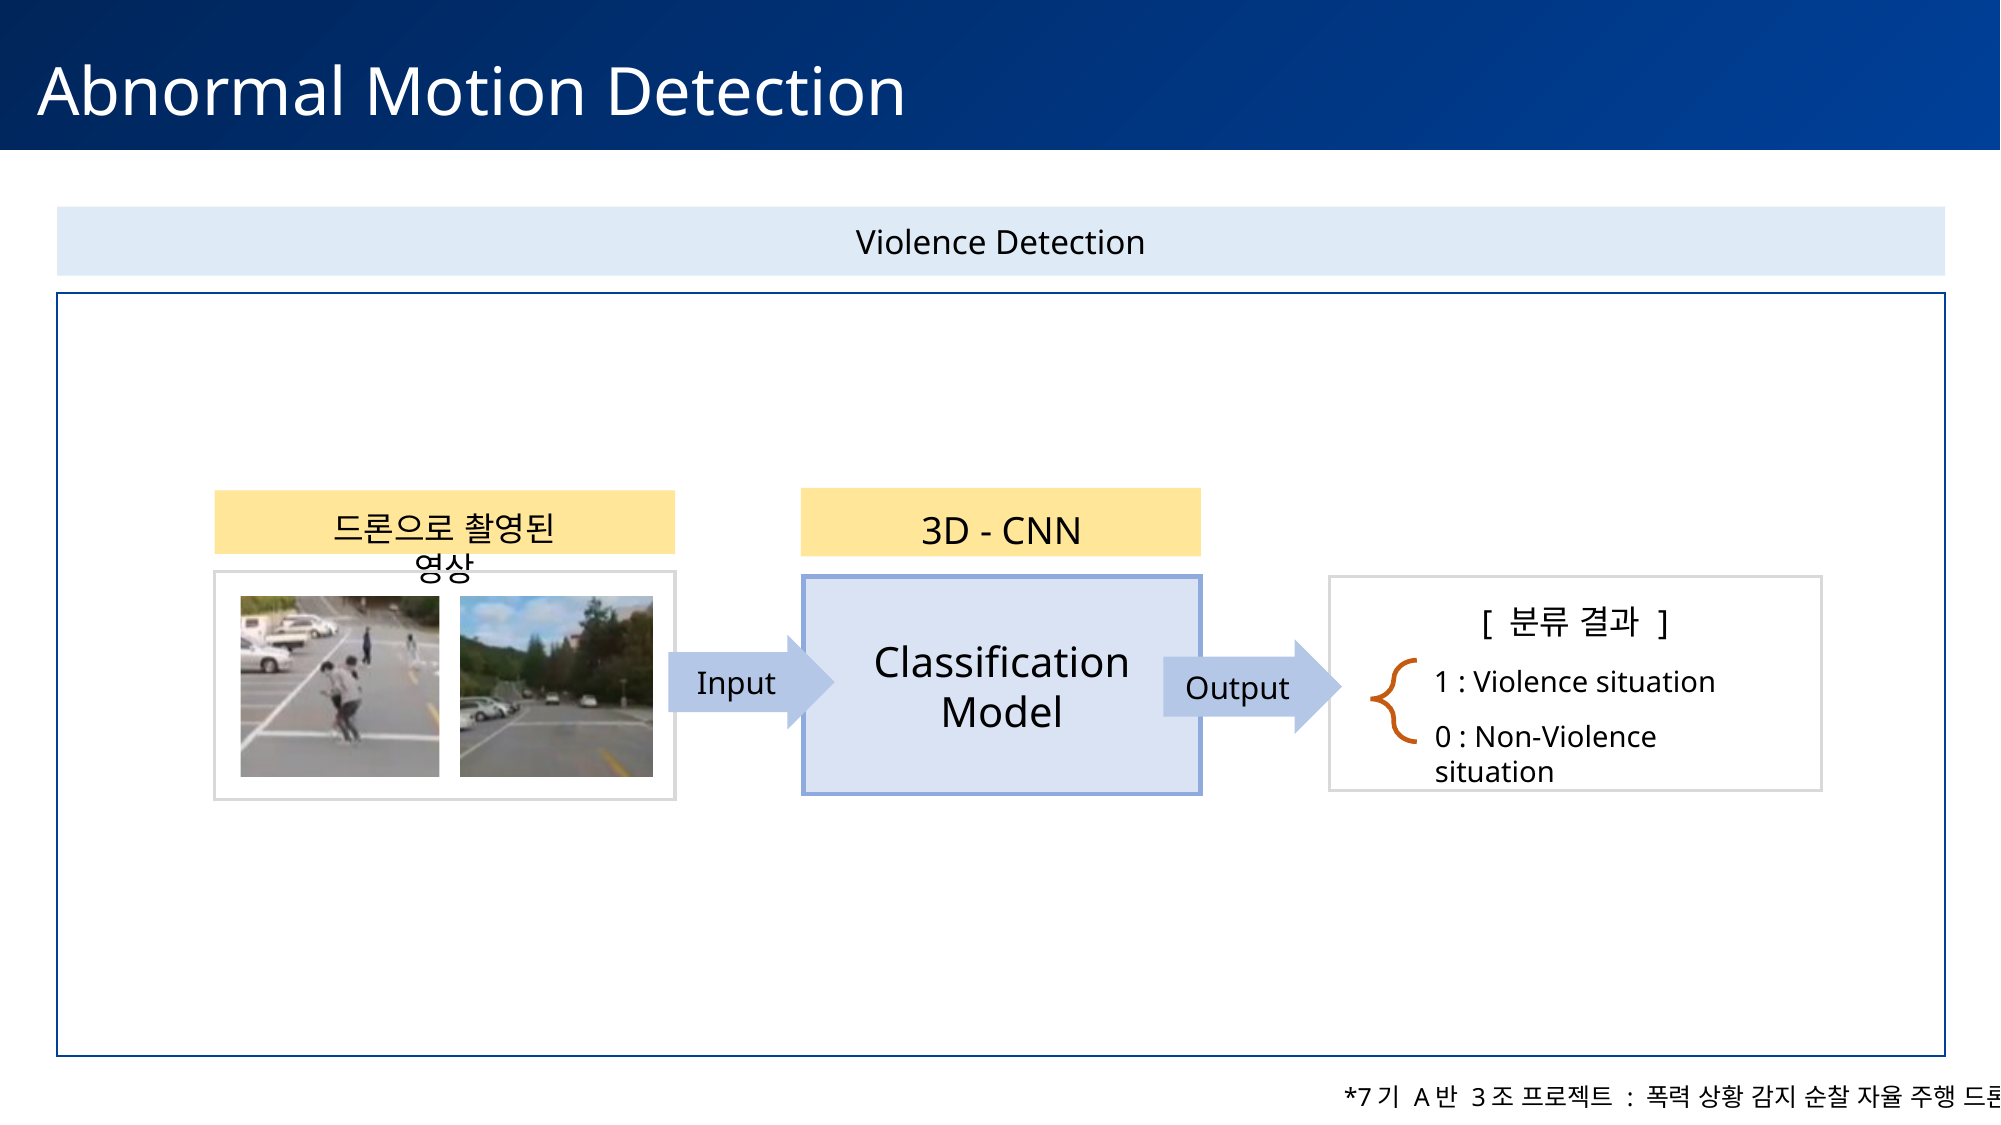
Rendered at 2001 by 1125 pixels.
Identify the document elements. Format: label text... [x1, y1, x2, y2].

text_box [0, 0, 2000, 151]
picture [240, 596, 440, 777]
picture [460, 596, 653, 777]
text_box Violence Detection [56, 206, 1946, 277]
text_box [56, 292, 1946, 1057]
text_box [1329, 576, 1822, 791]
text_box *7기 A반 3조 프로젝트 : 폭력 상황 감지 순찰 자율 주행 드론 [1329, 1059, 2000, 1120]
text_box Abnormal Motion Detection [22, 41, 1313, 137]
